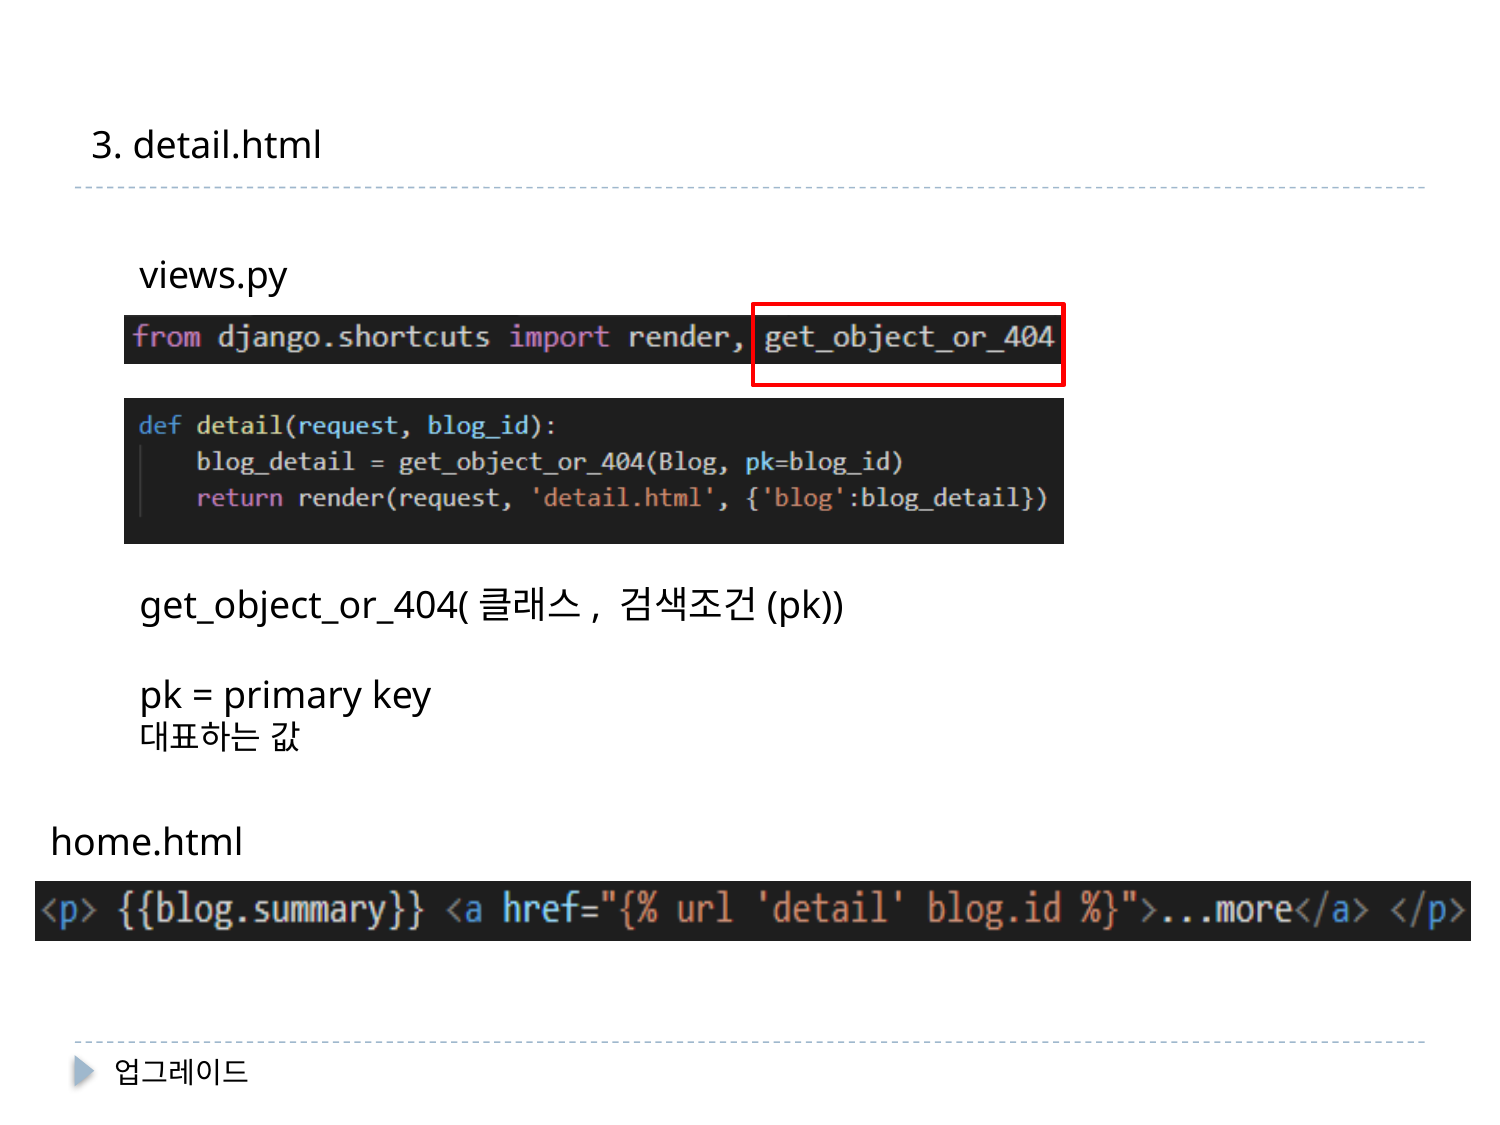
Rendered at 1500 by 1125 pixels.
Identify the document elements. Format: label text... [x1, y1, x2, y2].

picture [124, 398, 1064, 544]
picture [124, 314, 1064, 364]
text_box get_object_or_404(클래스, 검색조건(pk)) pk = primary key 대표하는 값 [124, 573, 1093, 764]
text_box [751, 373, 1065, 387]
text_box home.html [35, 810, 349, 871]
text_box [751, 303, 1065, 317]
picture [35, 881, 1471, 941]
text_box 3. detail.html [76, 113, 951, 174]
text_box views.py [124, 243, 573, 304]
text_box 업그레이드 [100, 1046, 361, 1097]
